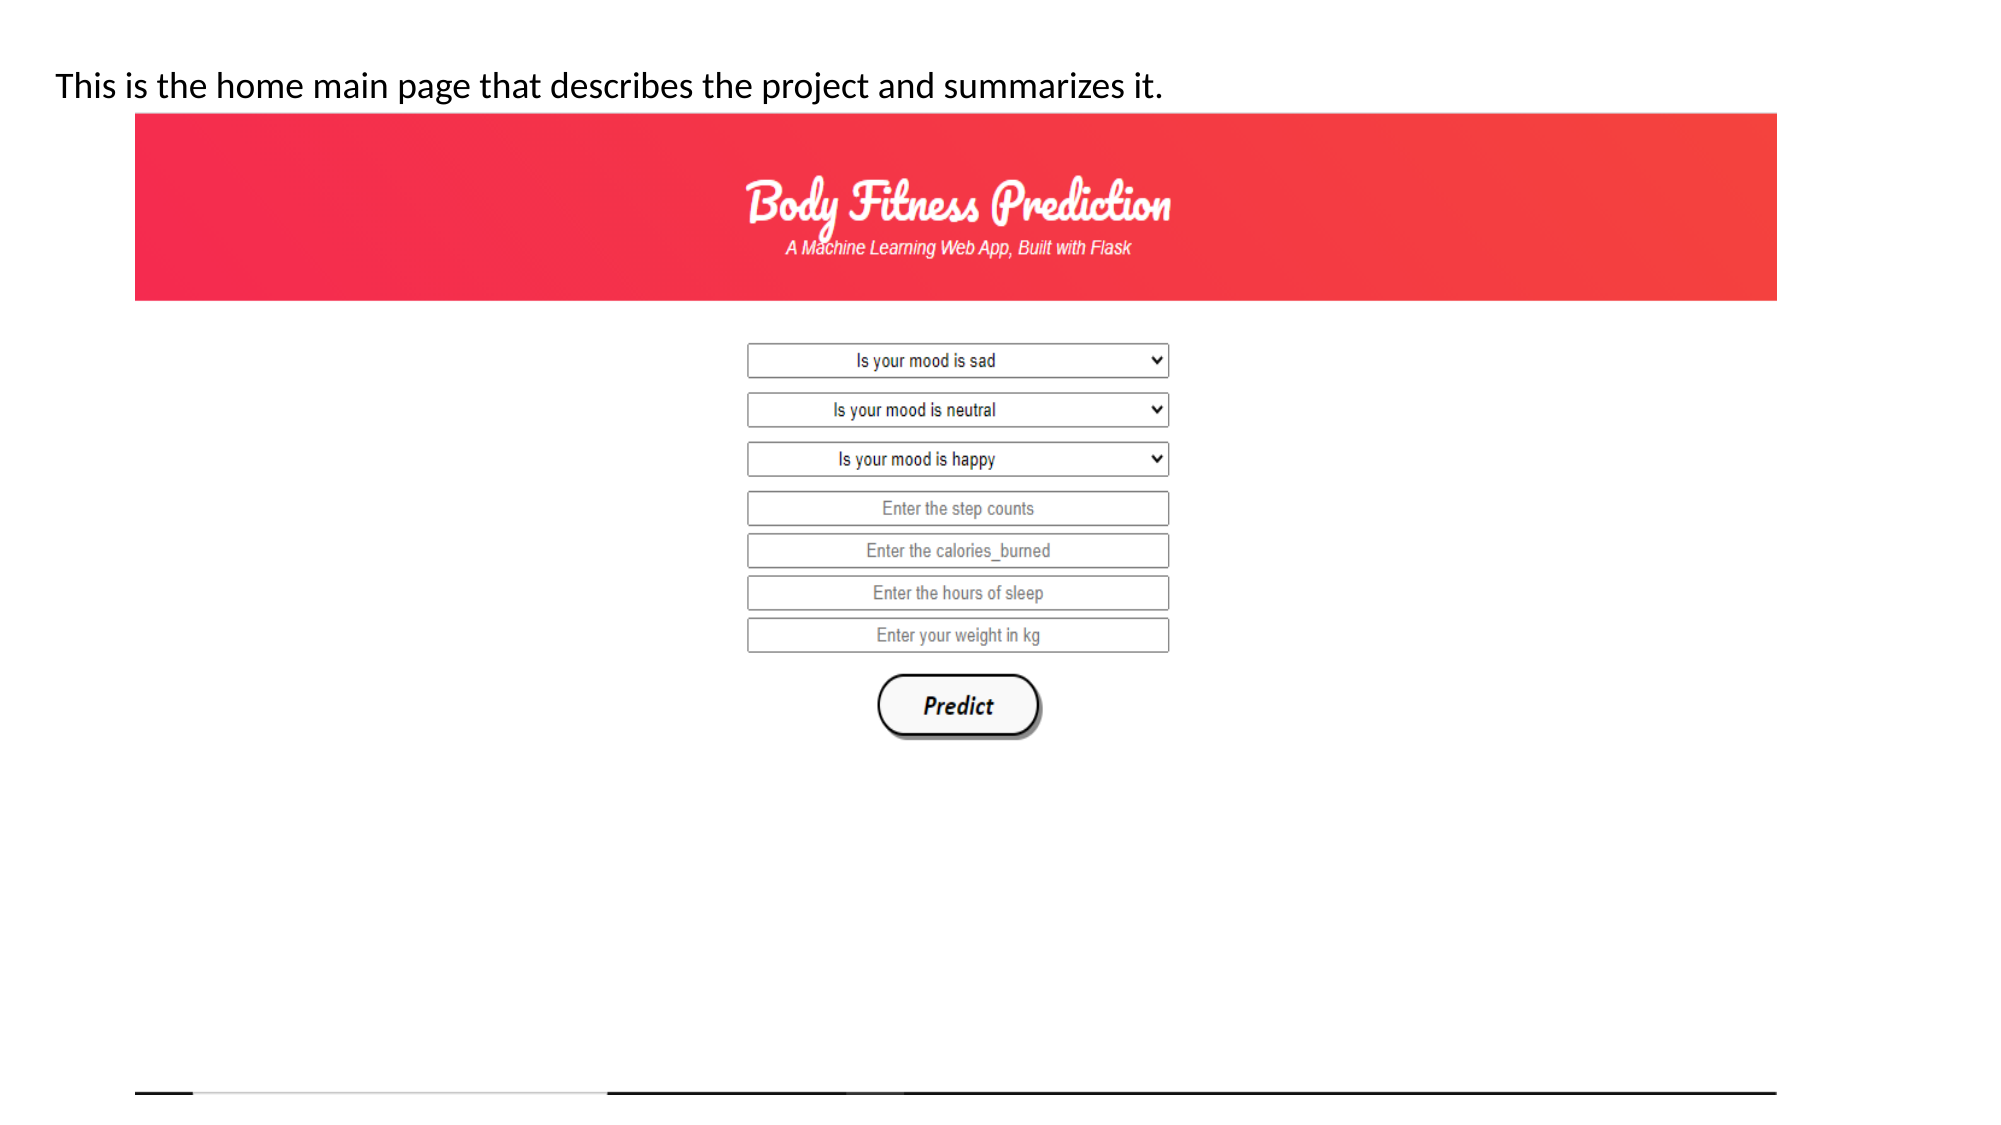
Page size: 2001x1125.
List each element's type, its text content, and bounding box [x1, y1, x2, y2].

picture [134, 111, 1777, 1095]
text_box This is the home main page that describes the project and summarizes it. [40, 53, 1528, 114]
